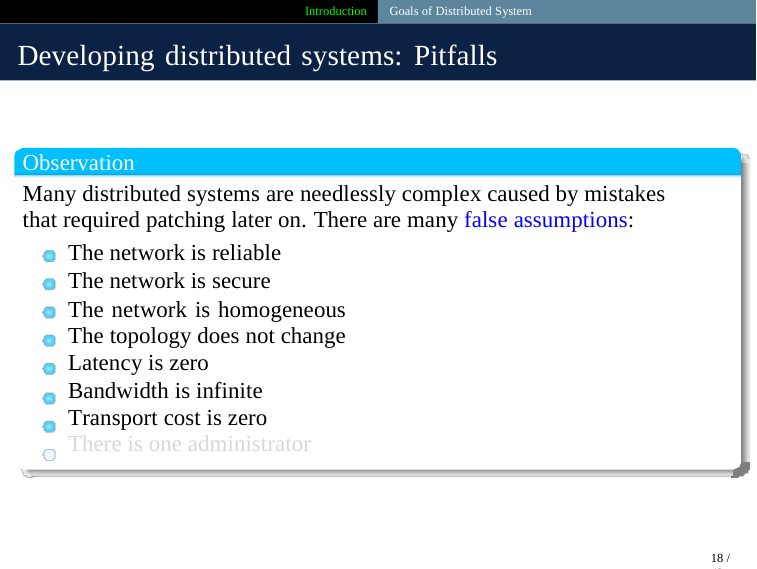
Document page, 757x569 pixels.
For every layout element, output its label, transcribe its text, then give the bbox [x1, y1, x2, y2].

text_box 18 / 42 [708, 550, 746, 568]
text_box Observation Many distributed systems are needlessly complex caused by mistakes that required patching later on. There are many false assumptions: The network is reliable The network is secure The network is homogeneous The topology does not change Latency is zero Bandwidth is infinite Transport cost is zero There is one administrator [20, 150, 698, 470]
text_box Developing distributed systems: Pitfalls [15, 39, 502, 74]
text_box Introduction Goals of Distributed System [303, 3, 533, 20]
text_box [0, 0, 756, 567]
